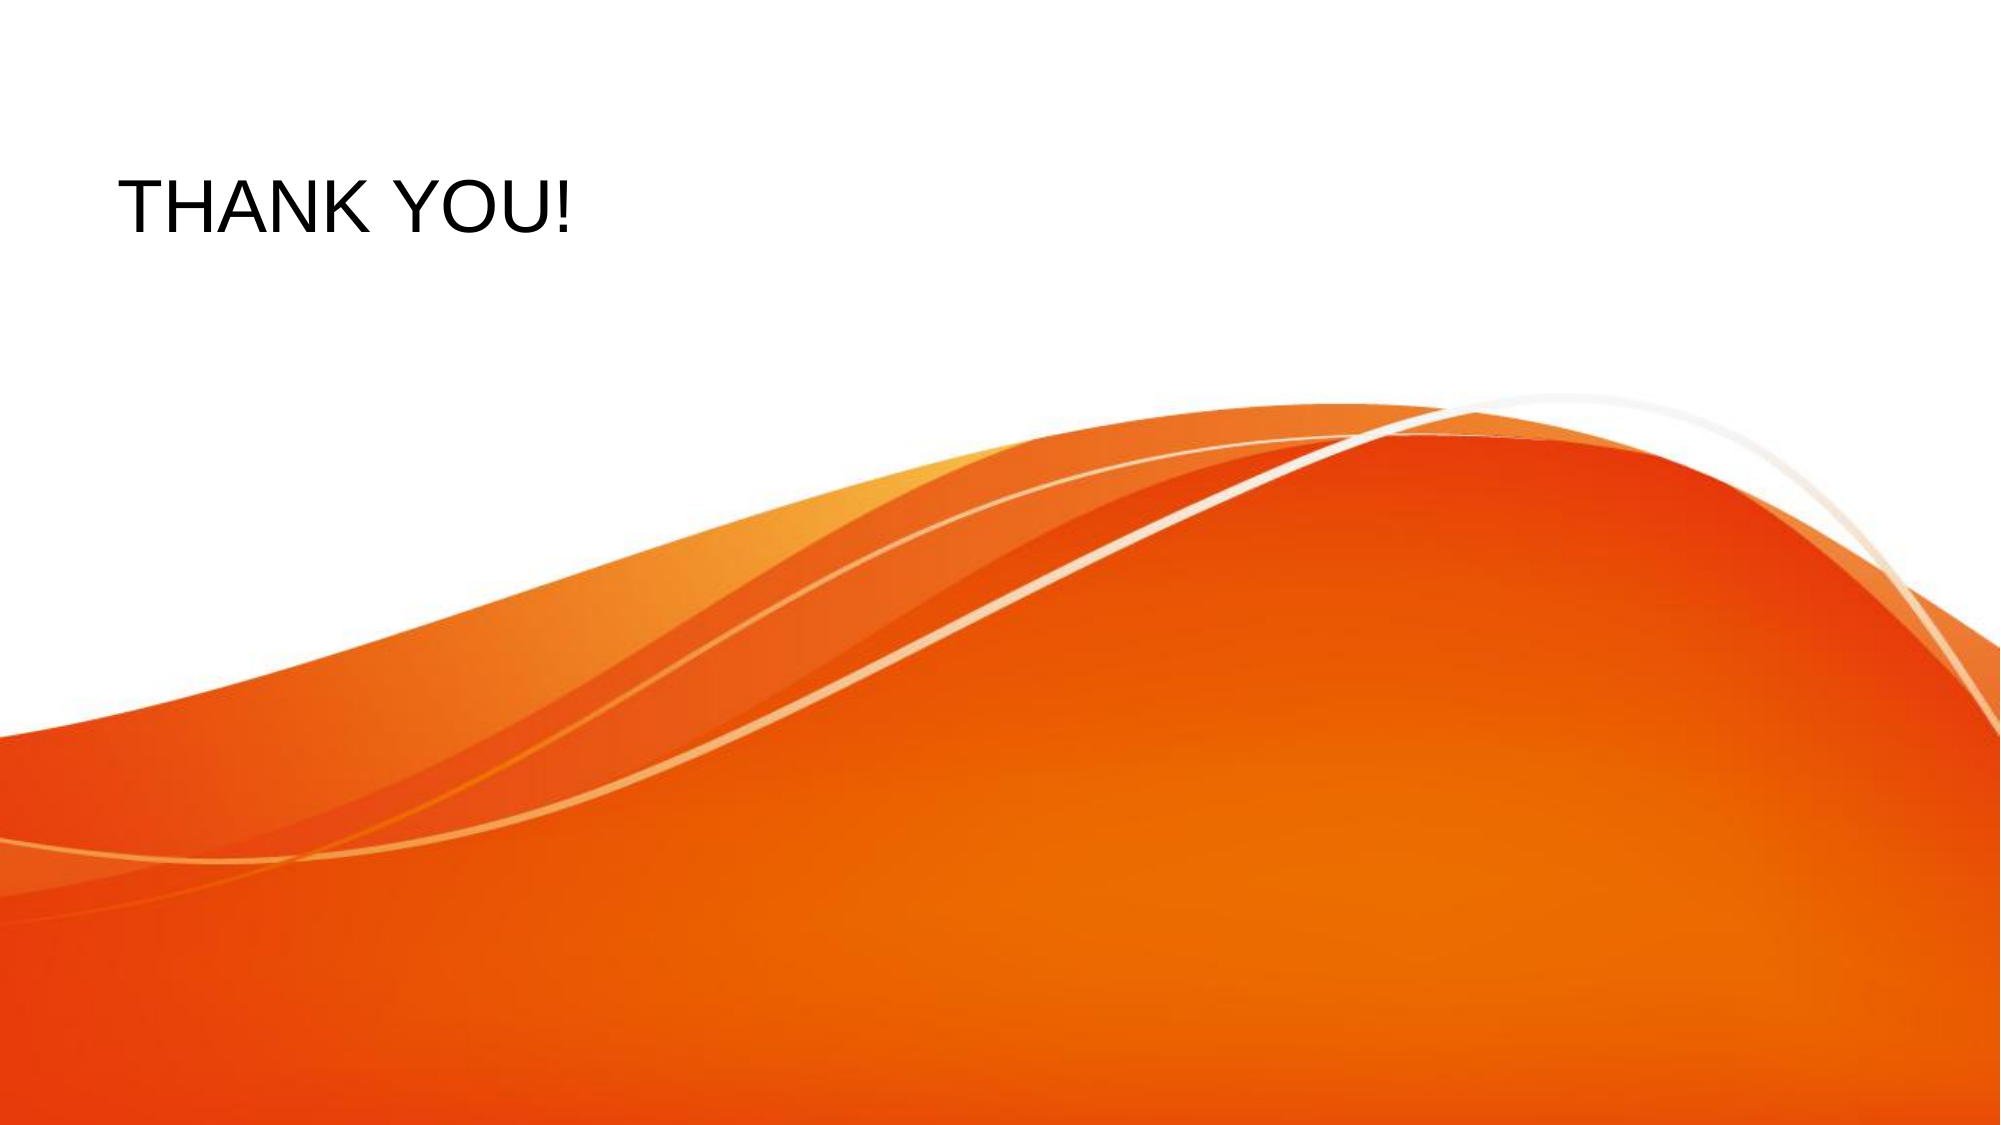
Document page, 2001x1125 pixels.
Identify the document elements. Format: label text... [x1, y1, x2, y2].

picture [0, 42, 2000, 1125]
title THANK YOU! [102, 114, 1898, 292]
